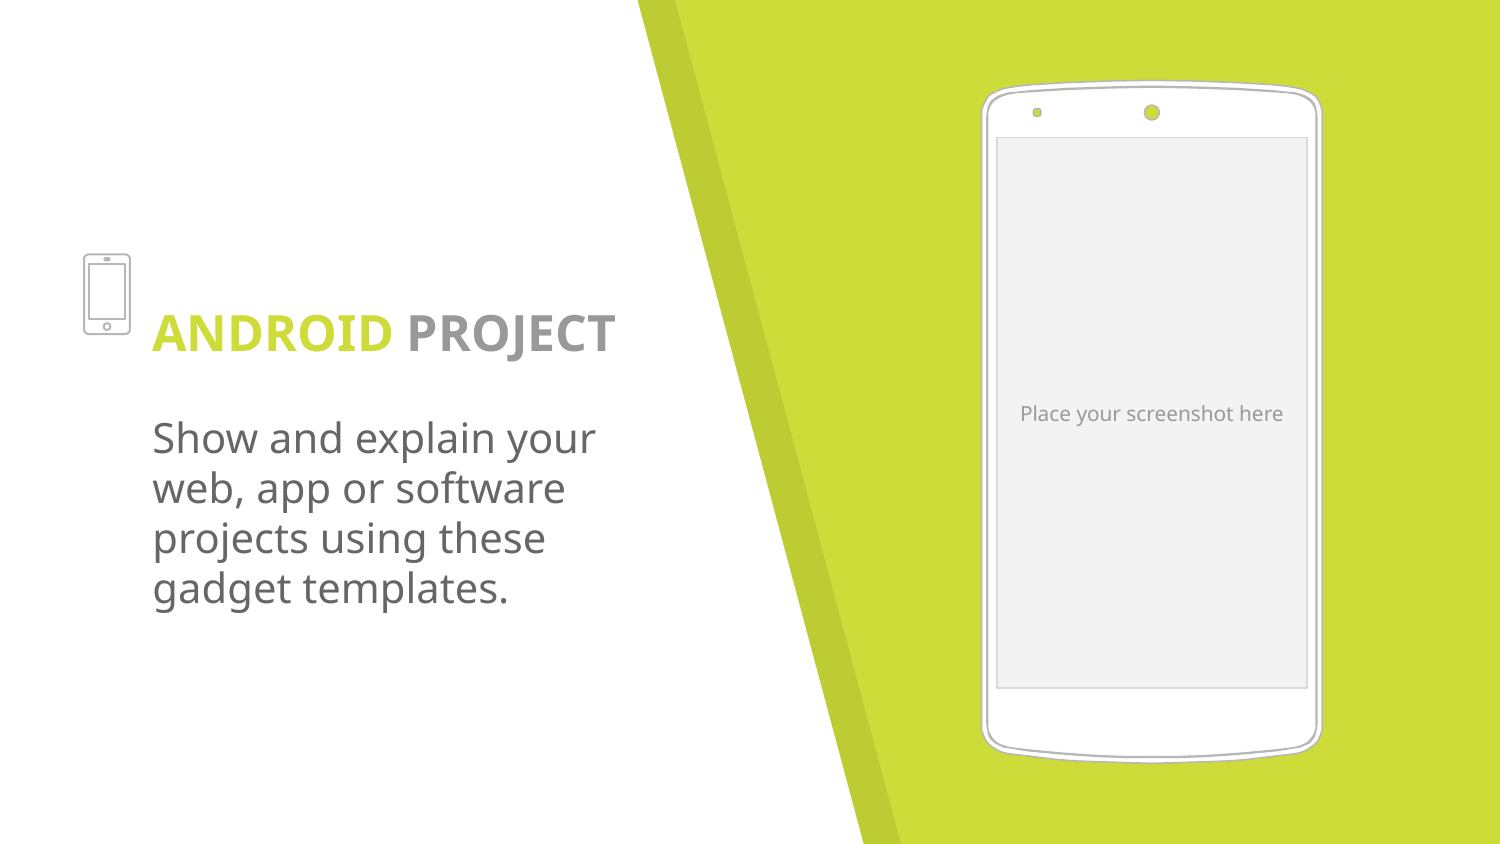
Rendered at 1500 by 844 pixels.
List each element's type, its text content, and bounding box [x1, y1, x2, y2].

text_box Place your screenshot here [997, 137, 1307, 689]
title ANDROID PROJECT [137, 296, 654, 377]
list Show and explain your web, app or software projects using these gadget templates. [137, 396, 654, 767]
text_box [981, 80, 1323, 764]
